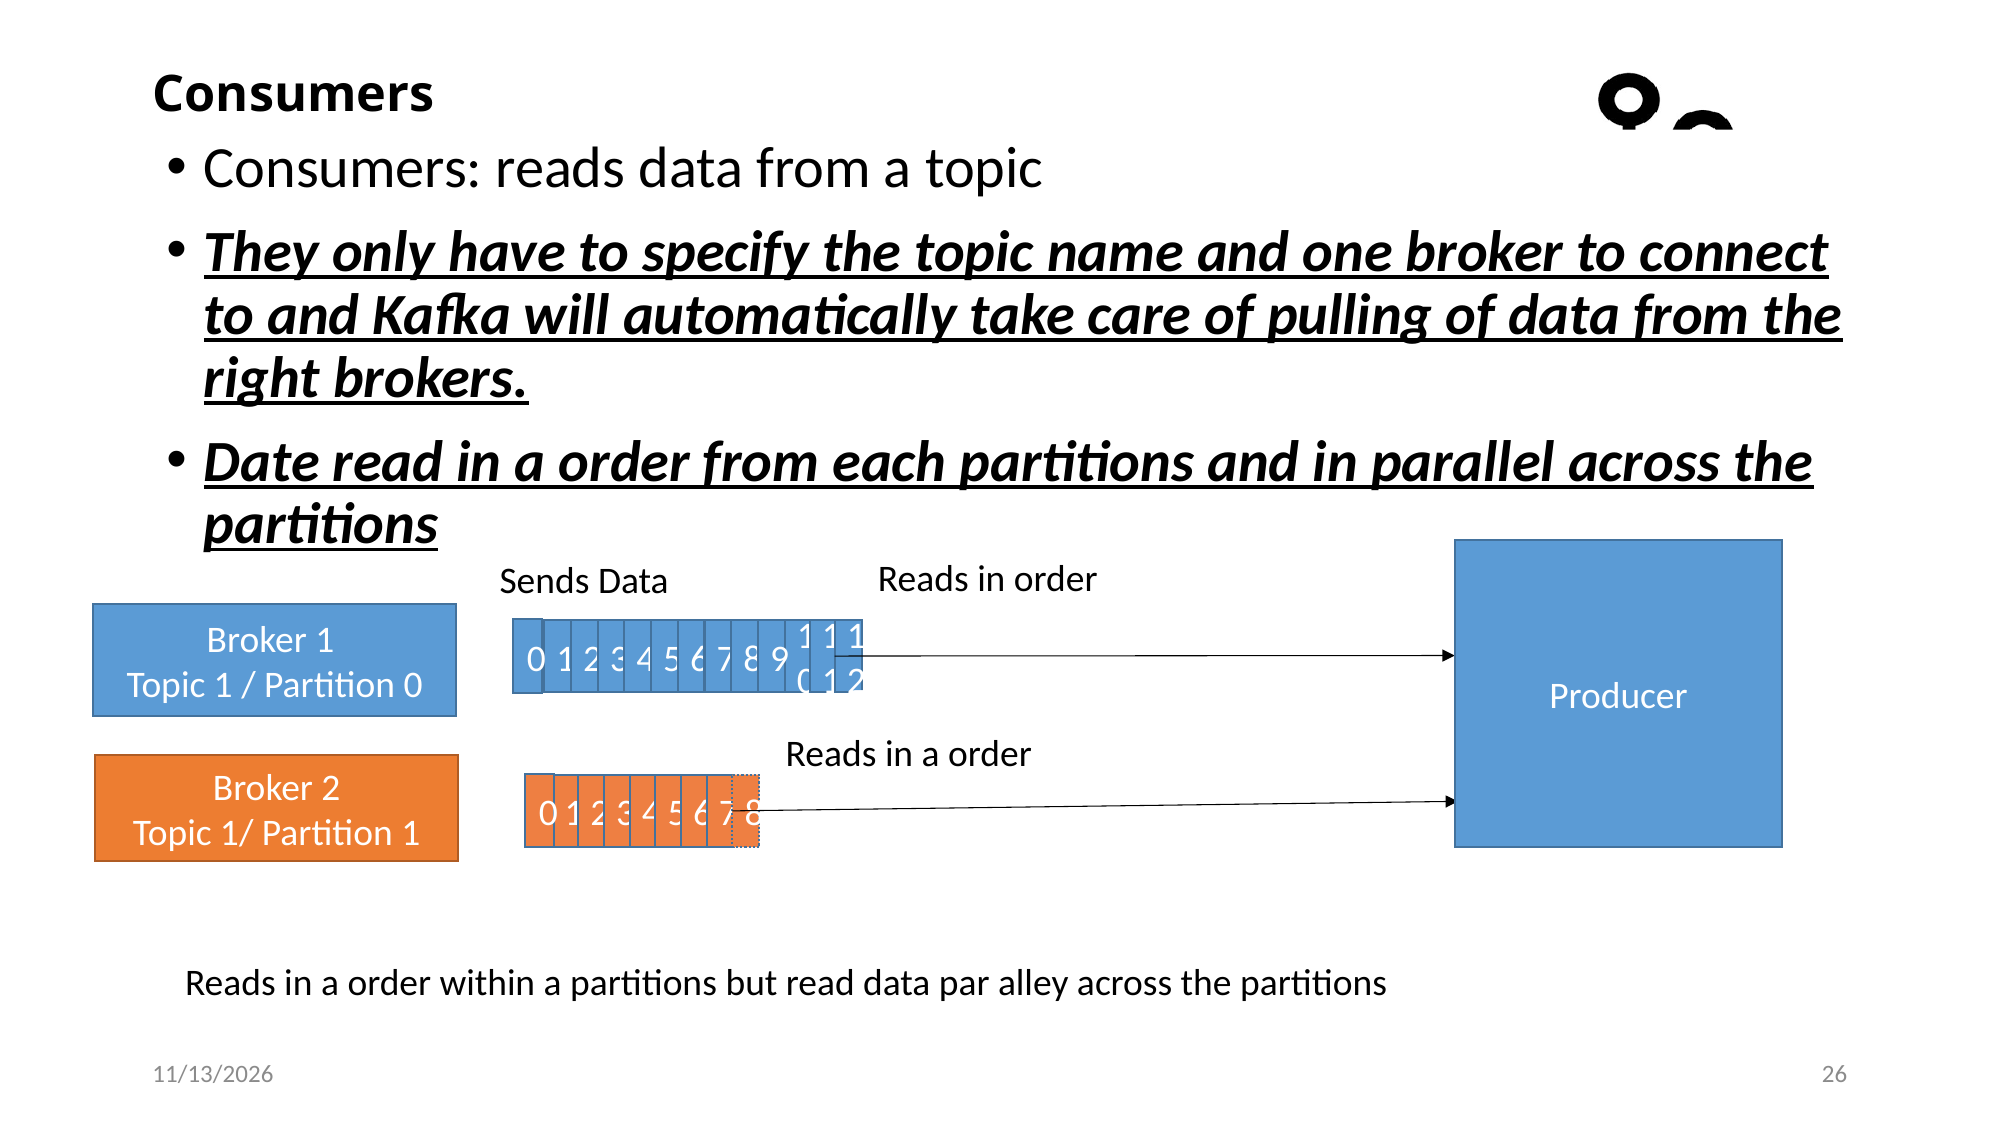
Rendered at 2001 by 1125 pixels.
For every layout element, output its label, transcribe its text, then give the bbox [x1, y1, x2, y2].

text_box 4 [629, 774, 654, 848]
text_box Broker 2 Topic 1/ Partition 1 [94, 754, 459, 862]
text_box 8 [730, 619, 757, 693]
text_box Producer [1454, 539, 1783, 848]
text_box 4 [623, 619, 650, 693]
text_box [759, 801, 1458, 811]
title Consumers [137, 59, 1863, 130]
text_box 7 [706, 774, 732, 848]
text_box 3 [597, 619, 623, 693]
slide_number 26 [1412, 1042, 1863, 1103]
text_box 0 [524, 773, 555, 848]
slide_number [137, 1042, 588, 1103]
text_box 0 [512, 618, 543, 694]
text_box 2 [577, 774, 603, 848]
text_box Broker 1 Topic 1 / Partition 0 [92, 603, 457, 717]
text_box Reads in a order [770, 721, 1047, 781]
text_box 1 0 [786, 619, 809, 693]
text_box 8 [731, 774, 760, 848]
text_box 7 [703, 619, 730, 693]
text_box 1 2 [834, 657, 863, 693]
text_box Reads in order [863, 546, 1113, 607]
text_box 6 [677, 619, 703, 693]
text_box 3 [603, 774, 629, 848]
text_box 5 [654, 774, 680, 848]
text_box 1 [555, 774, 577, 848]
text_box 1 1 [809, 619, 834, 693]
text_box 6 [680, 774, 706, 848]
text_box 5 [650, 619, 677, 693]
text_box Sends Data [484, 548, 684, 608]
list Consumers: reads data from a topic They only have to specify the topic name and one broker to connect to and Kafka will automatically take care of pulling of data from the right brokers. Date read in a order from each partitions and in parallel across the partitions [151, 129, 1877, 1043]
text_box 2 [570, 619, 597, 693]
text_box 1 [543, 619, 570, 693]
text_box Reads in a order within a partitions but read data par alley across the partitions [170, 950, 1404, 1010]
text_box 9 [757, 619, 786, 693]
text_box 1 2 [834, 619, 863, 655]
